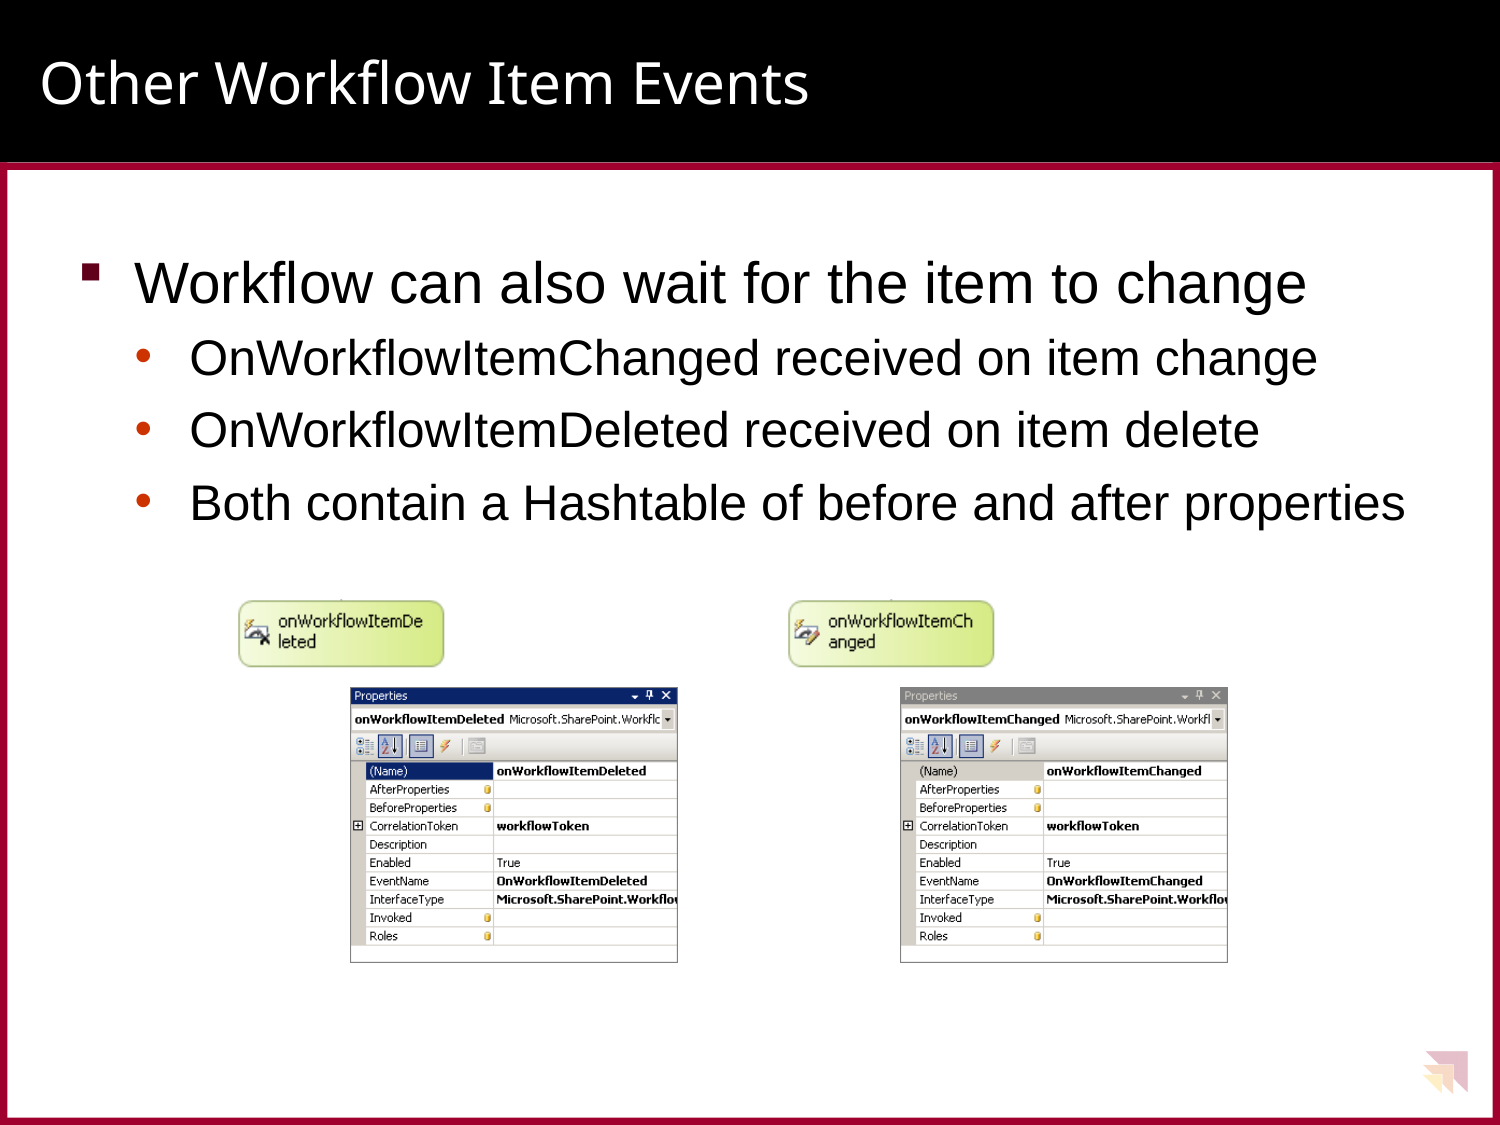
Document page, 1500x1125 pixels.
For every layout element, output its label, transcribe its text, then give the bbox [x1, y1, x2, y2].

list Workflow can also wait for the item to change OnWorkflowItemChanged received on item change OnWorkflowItemDeleted received on item delete Both contain a Hashtable of before and after properties [62, 237, 1438, 1088]
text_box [787, 599, 1228, 963]
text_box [237, 599, 678, 963]
title Other Workflow Item Events [24, 12, 1438, 150]
